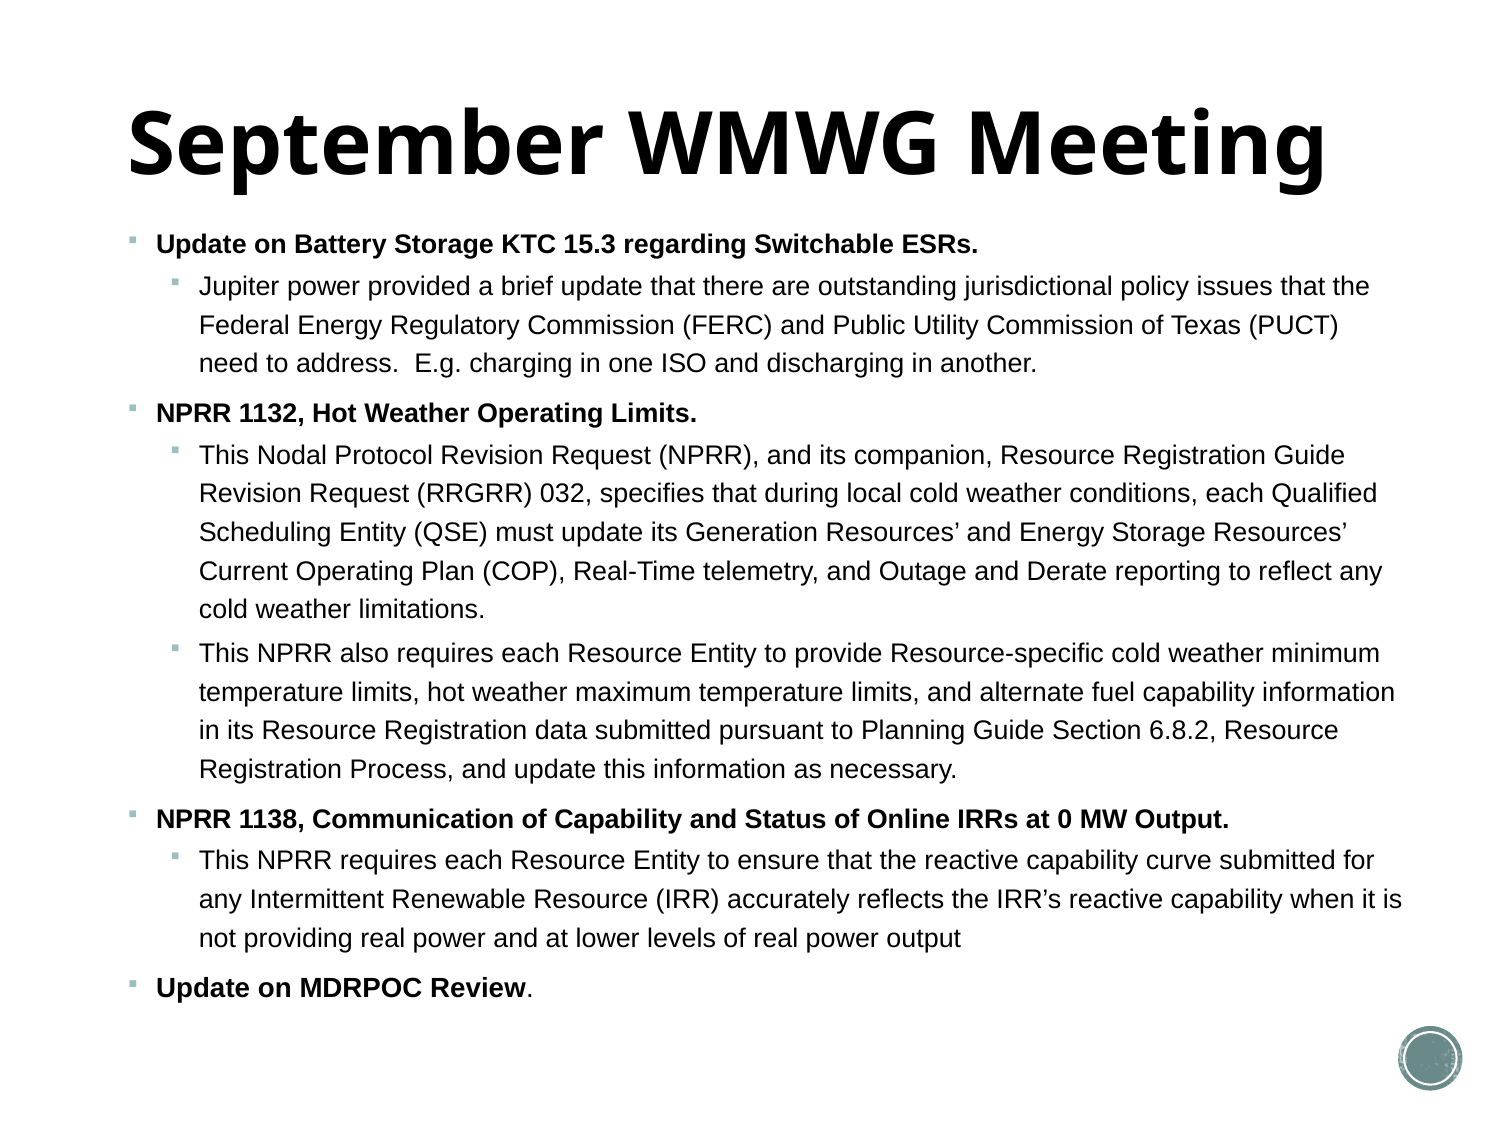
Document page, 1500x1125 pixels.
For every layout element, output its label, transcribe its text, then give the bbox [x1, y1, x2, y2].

list Update on Battery Storage KTC 15.3 regarding Switchable ESRs. Jupiter power provided a brief update that there are outstanding jurisdictional policy issues that the Federal Energy Regulatory Commission (FERC) and Public Utility Commission of Texas (PUCT) need to address. E.g. charging in one ISO and discharging in another. NPRR 1132, Hot Weather Operating Limits. This Nodal Protocol Revision Request (NPRR), and its companion, Resource Registration Guide Revision Request (RRGRR) 032, specifies that during local cold weather conditions, each Qualified Scheduling Entity (QSE) must update its Generation Resources’ and Energy Storage Resources’ Current Operating Plan (COP), Real-Time telemetry, and Outage and Derate reporting to reflect any cold weather limitations. This NPRR also requires each Resource Entity to provide Resource-specific cold weather minimum temperature limits, hot weather maximum temperature limits, and alternate fuel capability information in its Resource Registration data submitted pursuant to Planning Guide Section 6.8.2, Resource Registration Process, and update this information as necessary. NPRR 1138, Communication of Capability and Status of Online IRRs at 0 MW Output. This NPRR requires each Resource Entity to ensure that the reactive capability curve submitted for any Intermittent Renewable Resource (IRR) accurately reflects the IRR’s reactive capability when it is not providing real power and at lower levels of real power output Update on MDRPOC Review. [112, 212, 1423, 1048]
title September WMWG Meeting [112, 79, 1388, 212]
